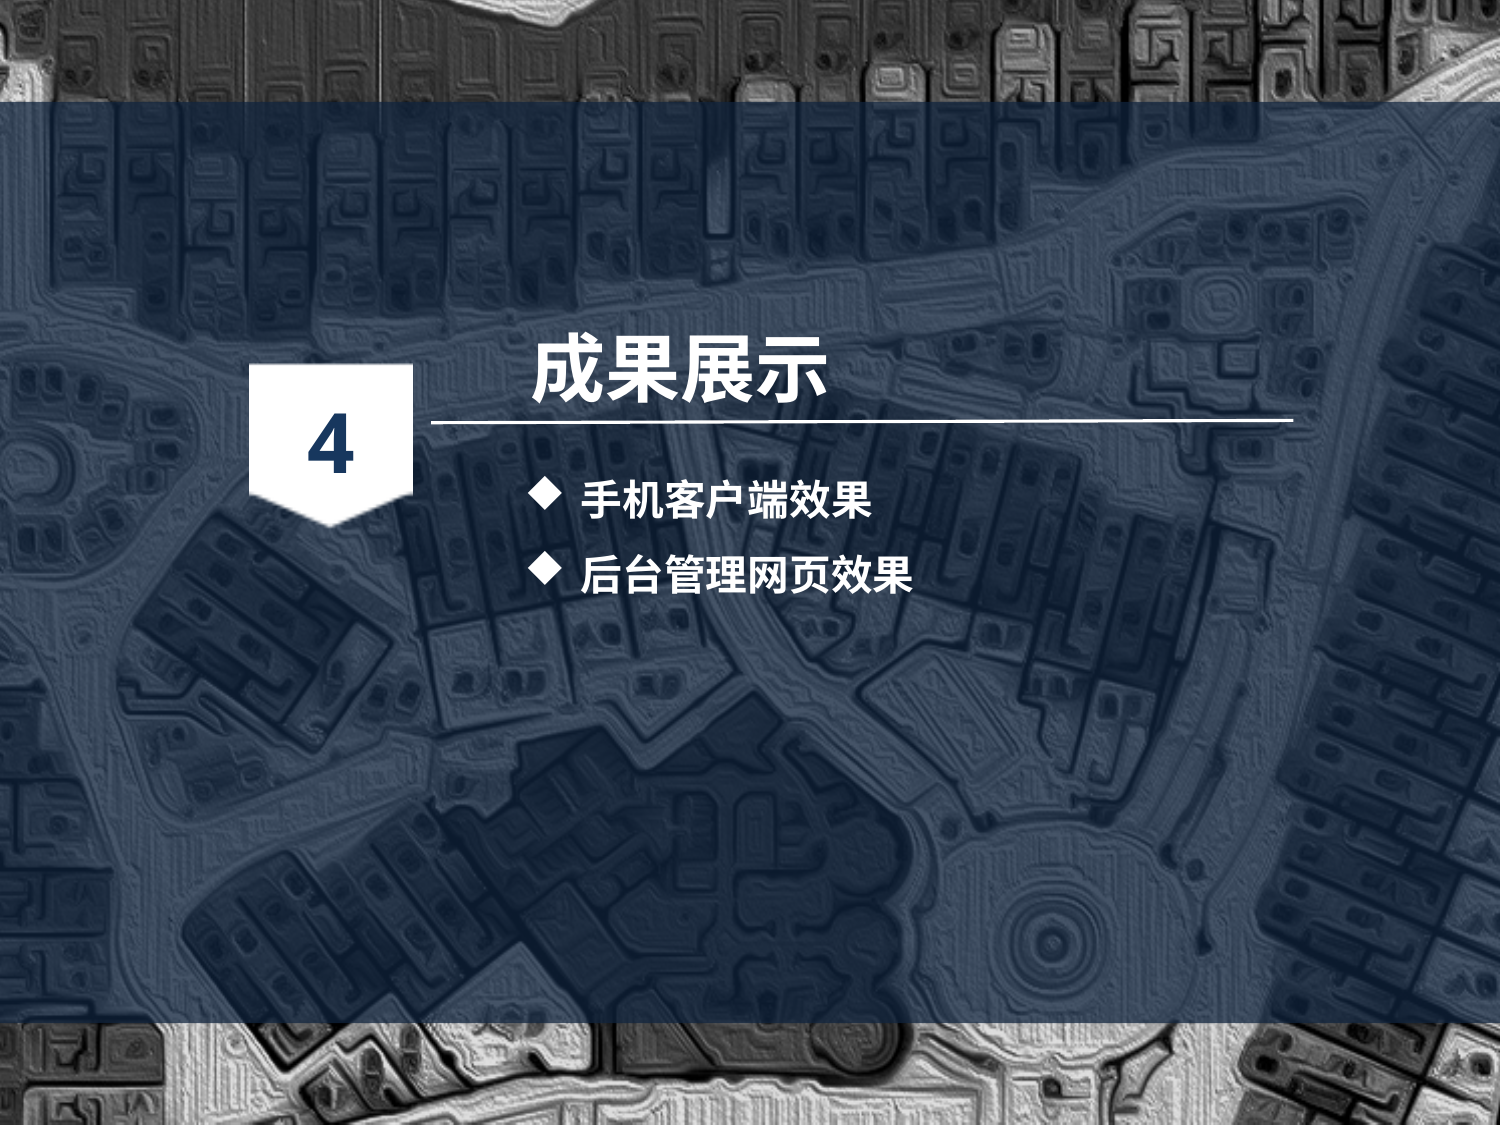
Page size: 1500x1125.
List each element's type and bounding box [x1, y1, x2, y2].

picture [0, 1025, 1500, 1125]
text_box [249, 314, 1294, 608]
picture [0, 0, 1500, 100]
text_box [0, 100, 1500, 1025]
